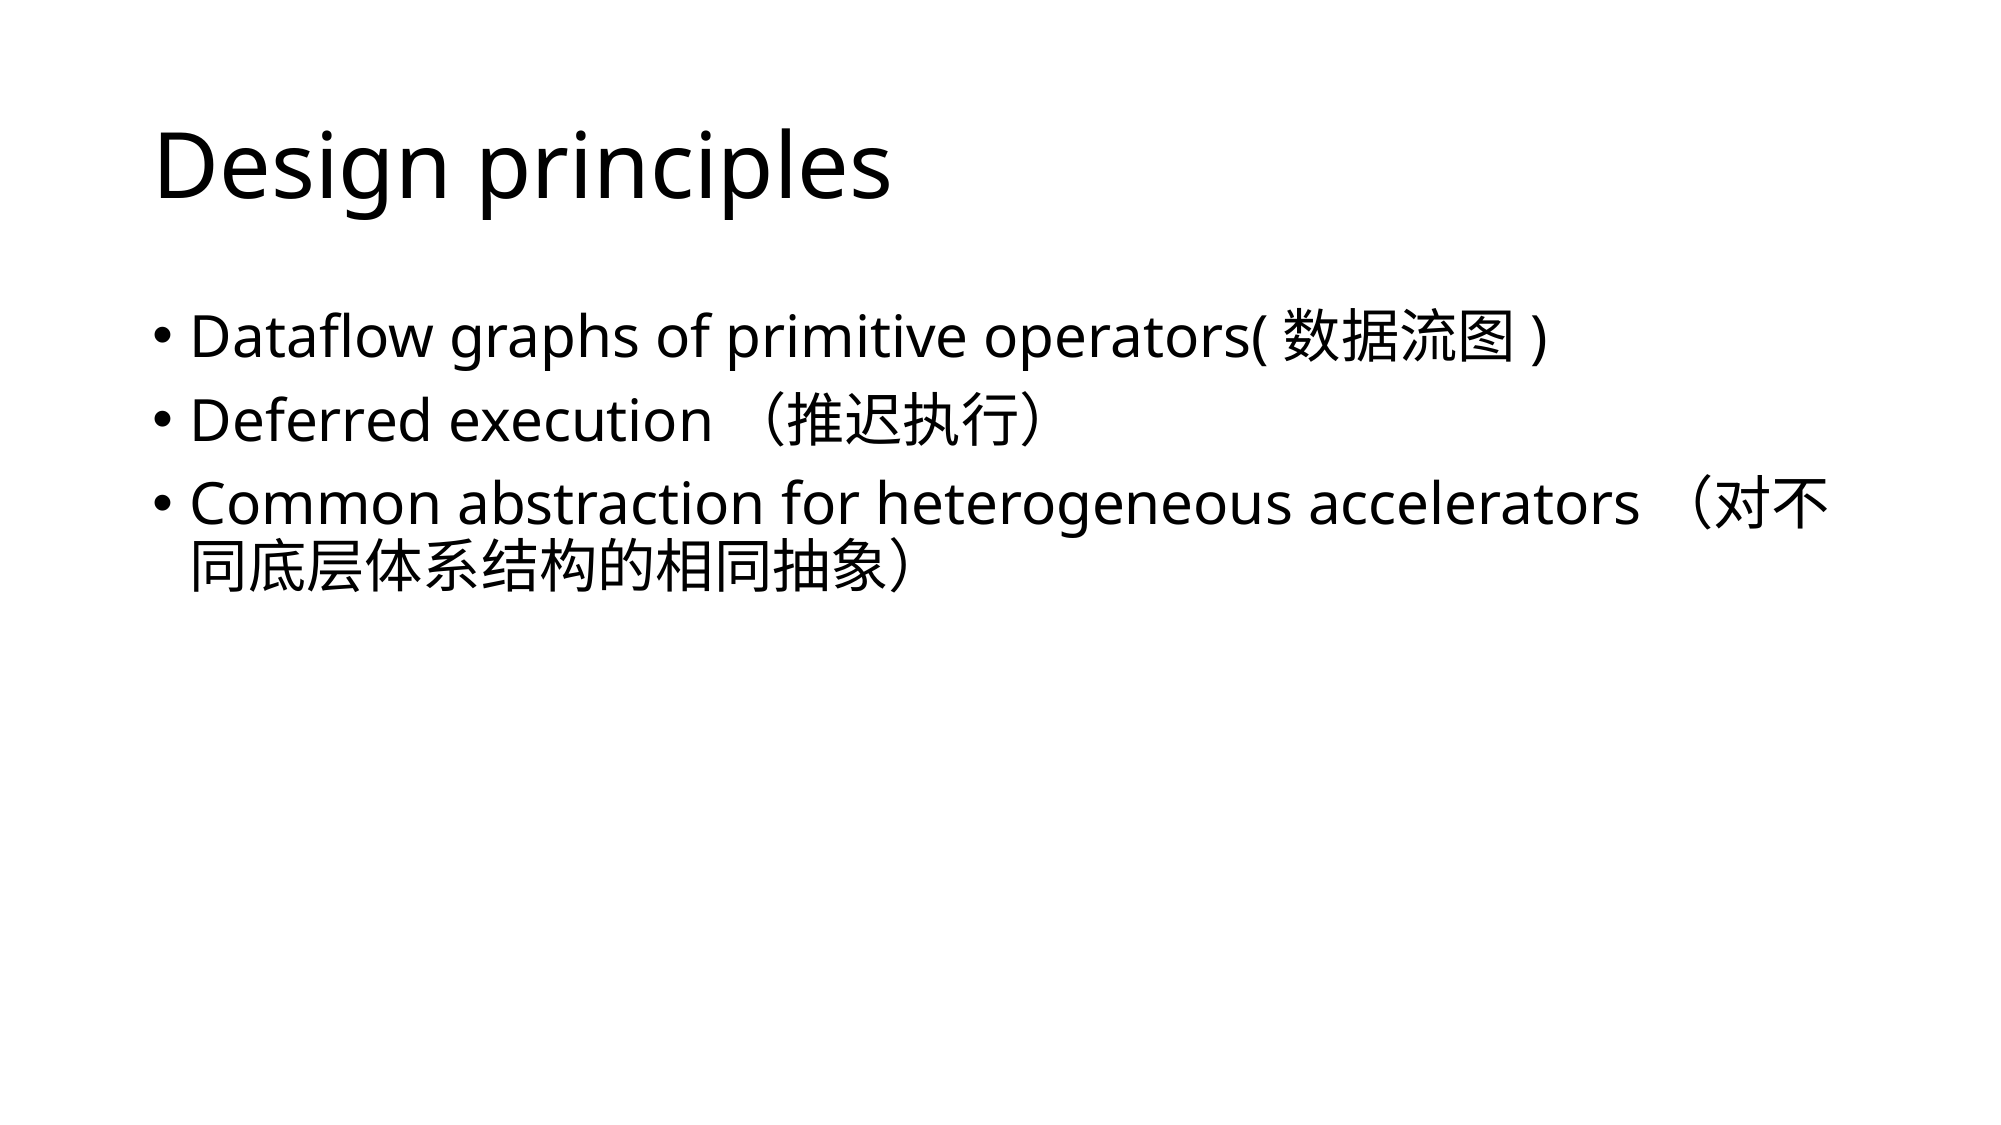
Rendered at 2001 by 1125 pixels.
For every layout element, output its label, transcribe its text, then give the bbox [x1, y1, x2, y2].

list Dataflow graphs of primitive operators(数据流图) Deferred execution（推迟执行） Common abstraction for heterogeneous accelerators（对不同底层体系结构的相同抽象） [137, 299, 1863, 1014]
title Design principles [137, 59, 1863, 278]
